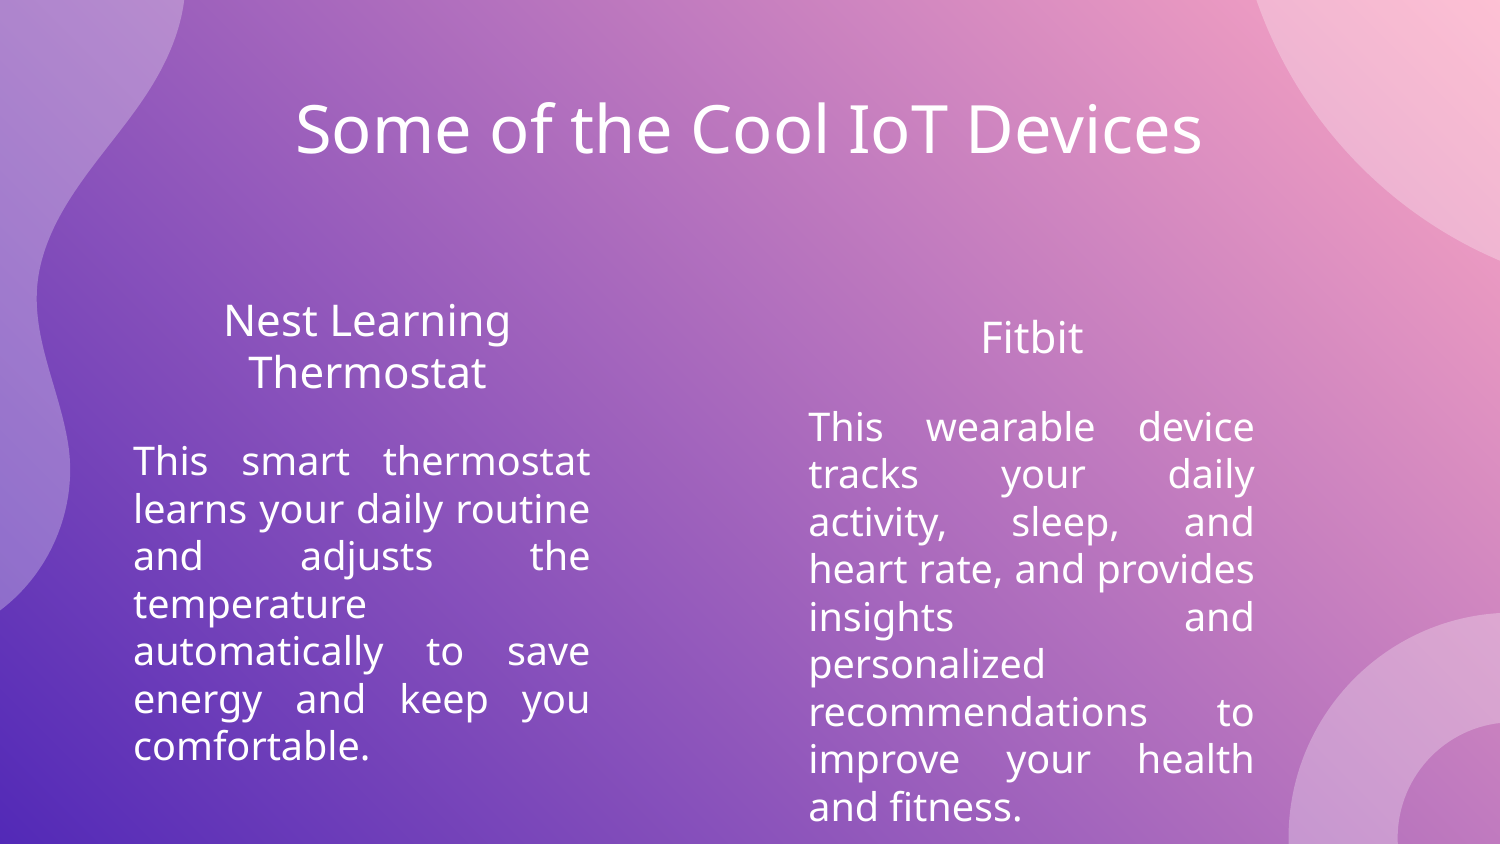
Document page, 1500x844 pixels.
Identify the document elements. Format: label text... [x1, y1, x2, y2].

subtitle This smart thermostat learns your daily routine and adjusts the temperature automatically to save energy and keep you comfortable. [118, 442, 607, 763]
subtitle Nest Learning Thermostat [129, 267, 606, 423]
subtitle This wearable device tracks your daily activity, sleep, and heart rate, and provides insights and personalized recommendations to improve your health and fitness. [793, 469, 1271, 763]
subtitle Fitbit [793, 259, 1271, 414]
title Some of the Cool IoT Devices [118, 87, 1382, 167]
